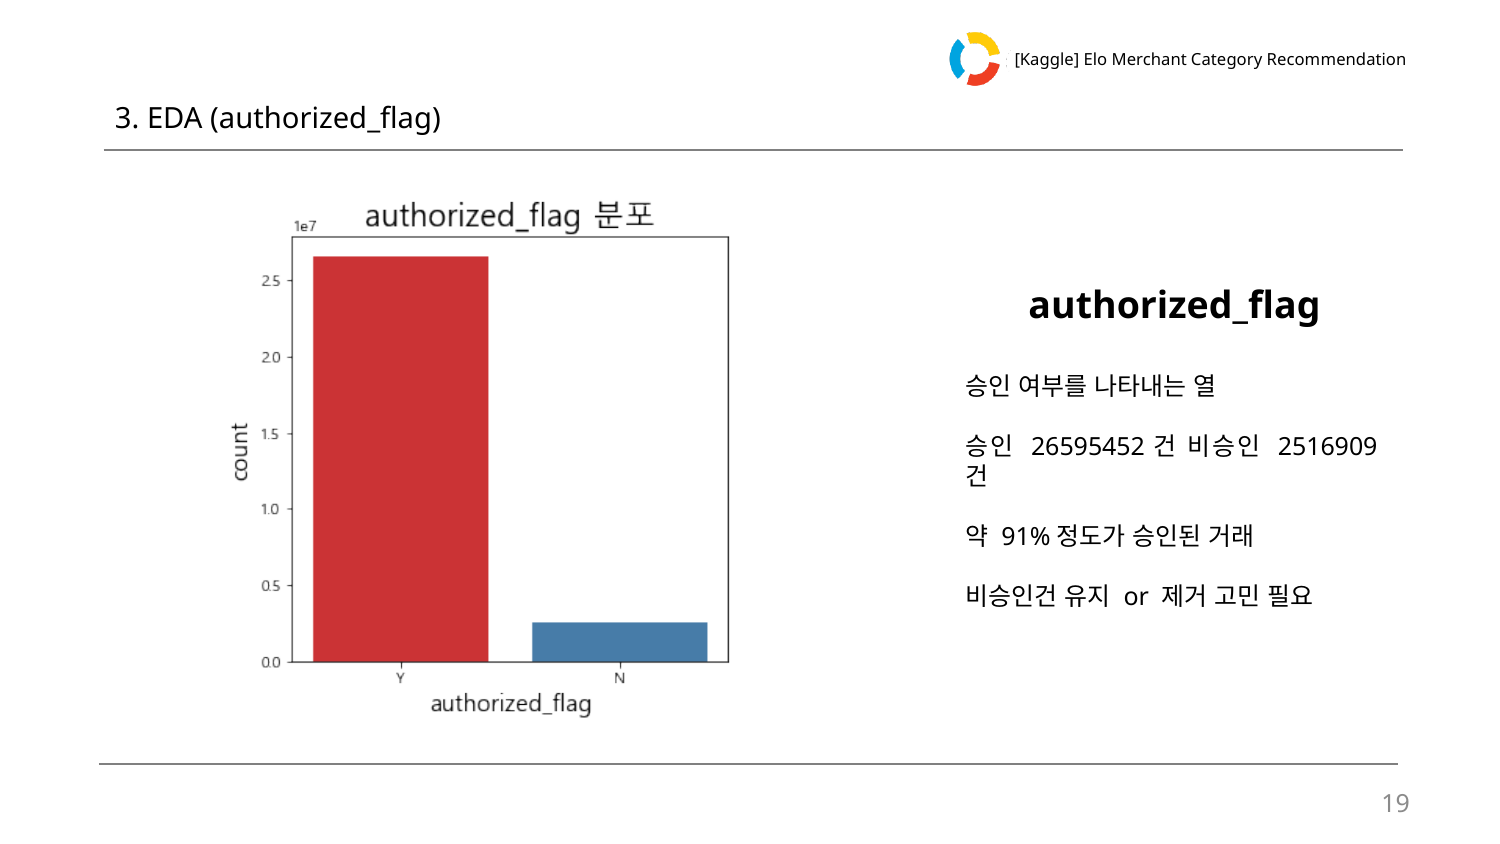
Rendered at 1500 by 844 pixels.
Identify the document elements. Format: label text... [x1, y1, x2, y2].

slide_number 19 [1074, 782, 1425, 827]
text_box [938, 19, 1483, 98]
text_box 3. EDA (authorized_flag) [100, 91, 1400, 142]
picture [218, 191, 739, 730]
text_box authorized_flag 승인 여부를 나타내는 열 승인 26595452건 비승인 2516909건 약 91%정도가 승인된 거래 비승인건 유지 or 제거 고민 필요 [949, 172, 1400, 749]
